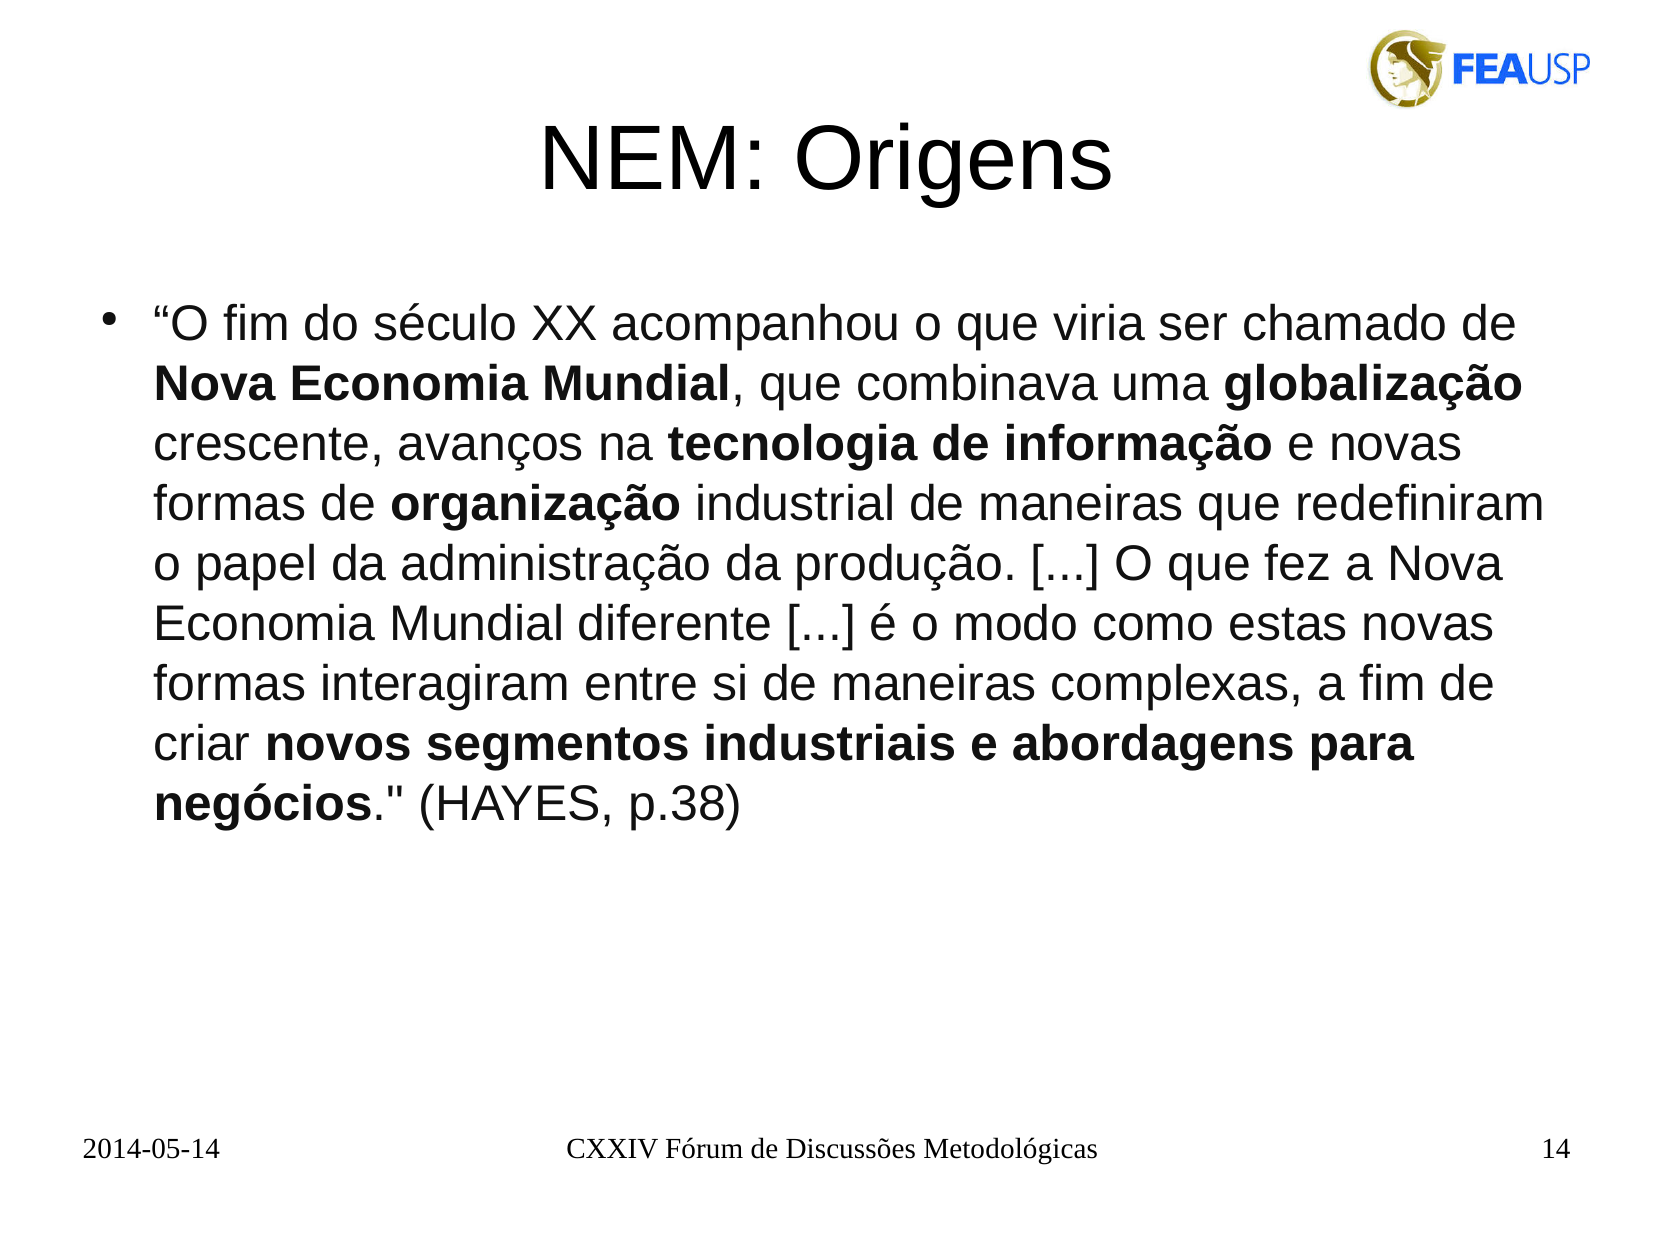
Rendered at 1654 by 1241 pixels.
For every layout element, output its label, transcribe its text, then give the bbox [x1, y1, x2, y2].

list “O fim do século XX acompanhou o que viria ser chamado de Nova Economia Mundial, que combinava uma globalização crescente, avanços na tecnologia de informação e novas formas de organização industrial de maneiras que redefiniram o papel da administração da produção. [...] O que fez a Nova Economia Mundial diferente [...] é o modo como estas novas formas interagiram entre si de maneiras complexas, a fim de criar novos segmentos industriais e abordagens para negócios." (HAYES, p.38) [82, 290, 1571, 1010]
picture [1366, 29, 1590, 110]
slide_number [82, 1129, 468, 1216]
footer CXXIV Fórum de Discussões Metodológicas [525, 1129, 1140, 1216]
slide_number 14 [1185, 1129, 1571, 1216]
title NEM: Origens [82, 49, 1571, 257]
